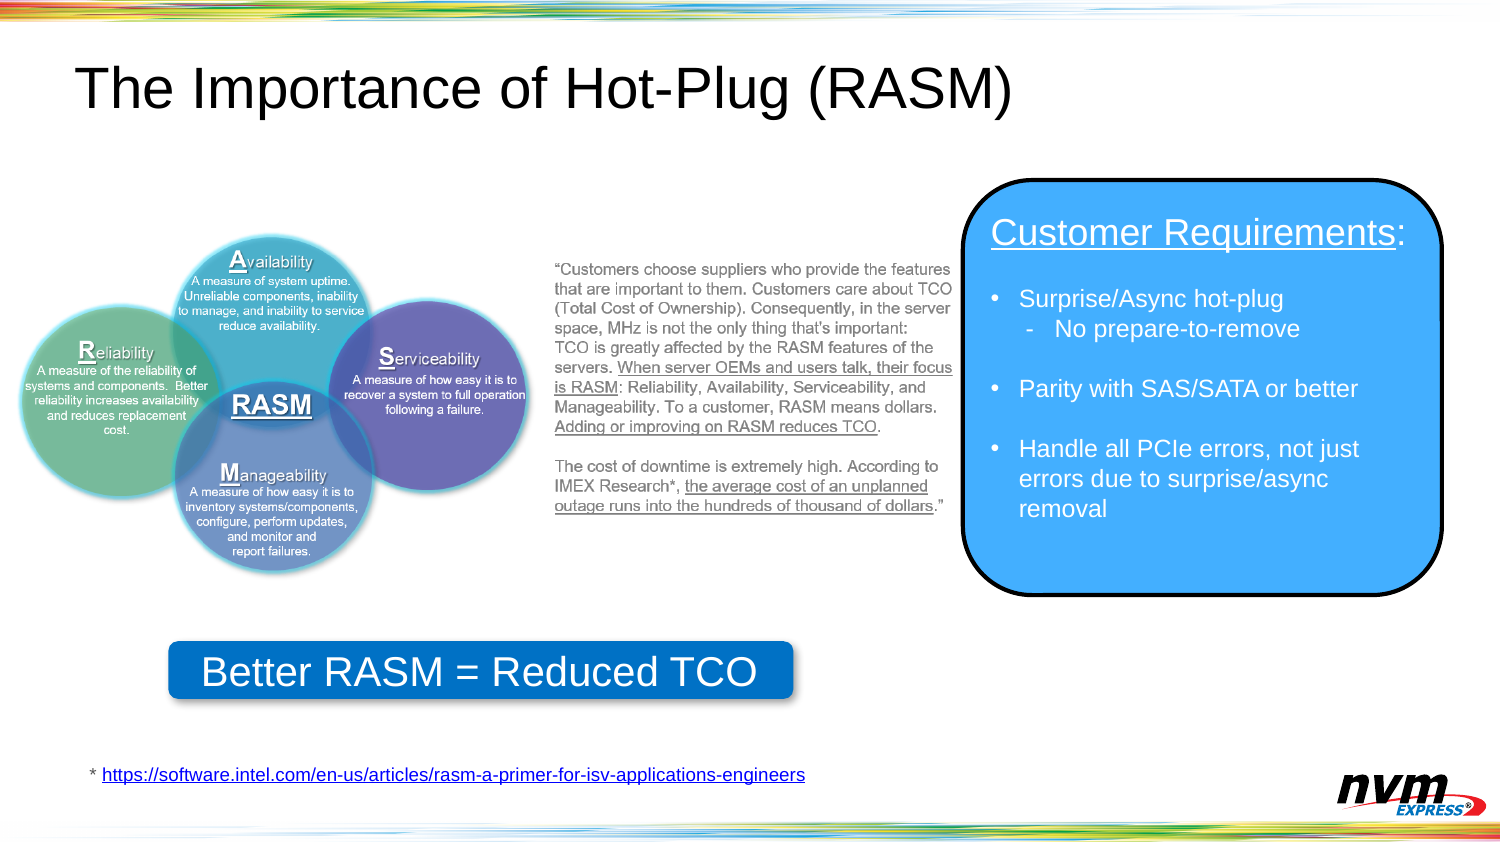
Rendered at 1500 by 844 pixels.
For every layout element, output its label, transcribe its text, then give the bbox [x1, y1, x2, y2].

picture [11, 227, 972, 586]
text_box * https://software.intel.com/en-us/articles/rasm-a-primer-for-isv-applications-engineers [74, 757, 823, 793]
text_box Customer Requirements: Surprise/Async hot-plug - No prepare-to-remove Parity with SAS/SATA or better Handle all PCIe errors, not just errors due to surprise/async removal [966, 180, 1442, 596]
title The Importance of Hot-Plug (RASM) [74, 50, 1426, 194]
text_box Better RASM = Reduced TCO [167, 640, 795, 700]
picture [0, 822, 1500, 842]
picture [0, 0, 1500, 22]
